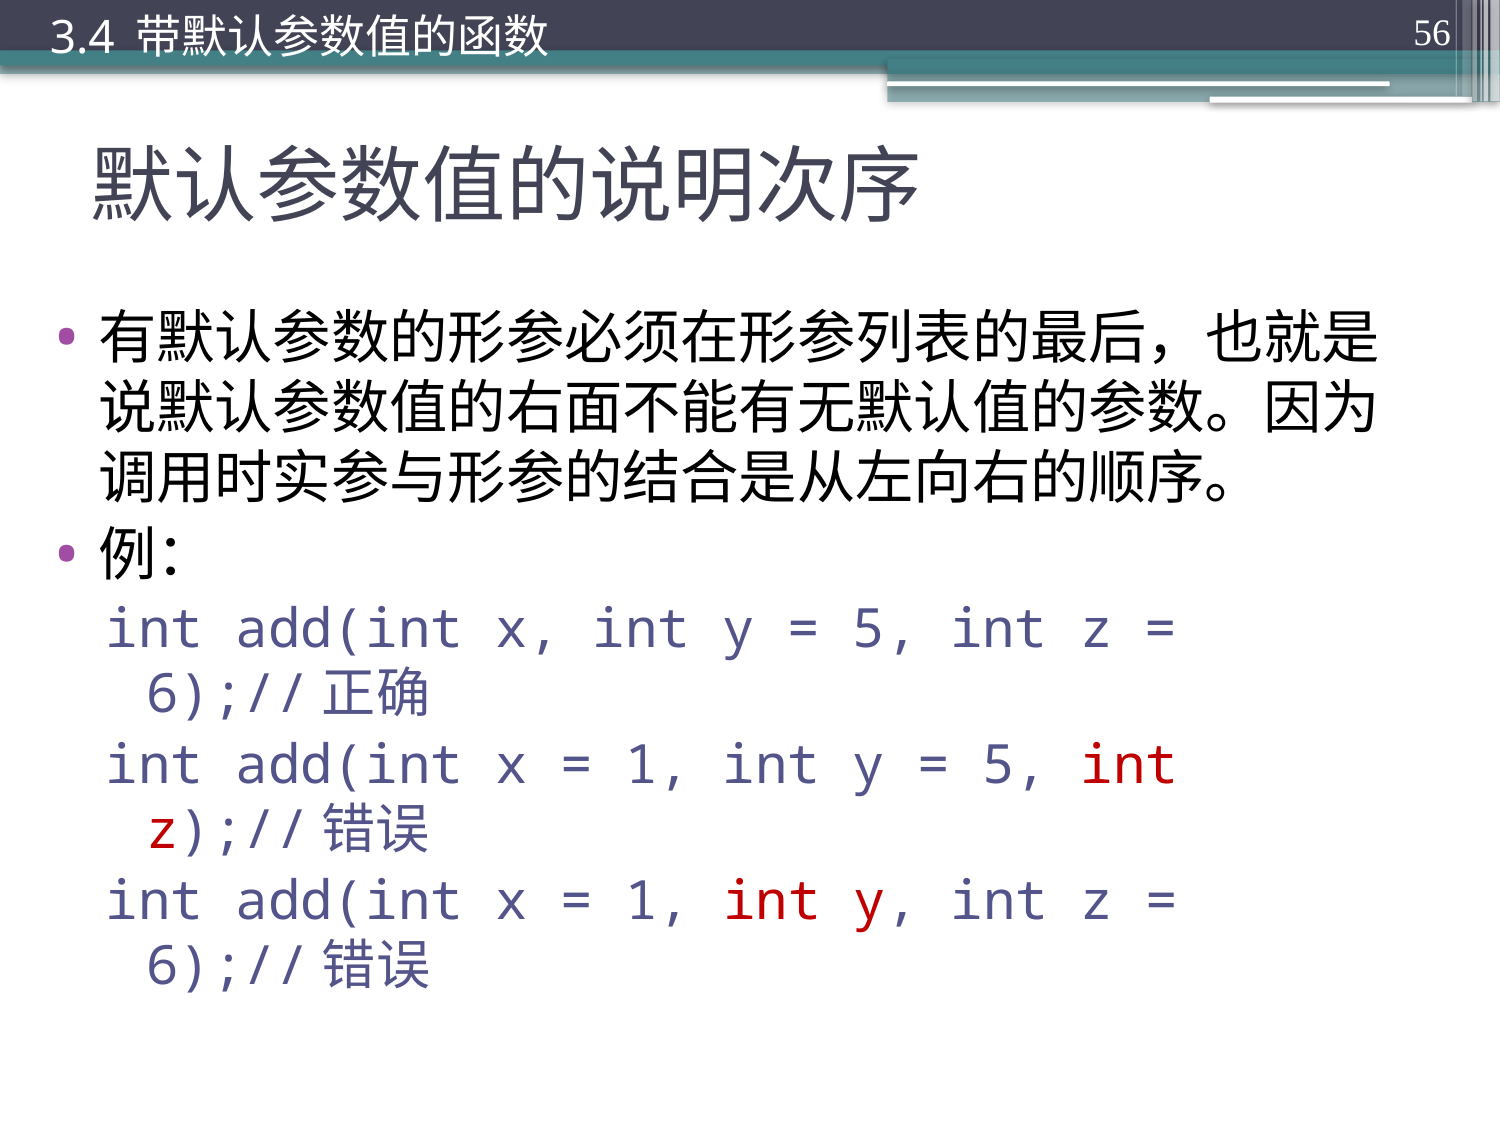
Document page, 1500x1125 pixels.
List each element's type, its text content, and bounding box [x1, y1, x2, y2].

title 默认参数值的说明次序 [75, 94, 1425, 270]
list 有默认参数的形参必须在形参列表的最后，也就是说默认参数值的右面不能有无默认值的参数。因为调用时实参与形参的结合是从左向右的顺序。 例： int add(int x, int y = 5, int z = 6);//正确 int add(int x = 1, int y = 5, int z);//错误 int add(int x = 1, int y, int z = 6);//错误 [23, 292, 1425, 1079]
slide_number 56 [1340, 0, 1466, 61]
text_box 3.4 带默认参数值的函数 [35, 0, 891, 71]
